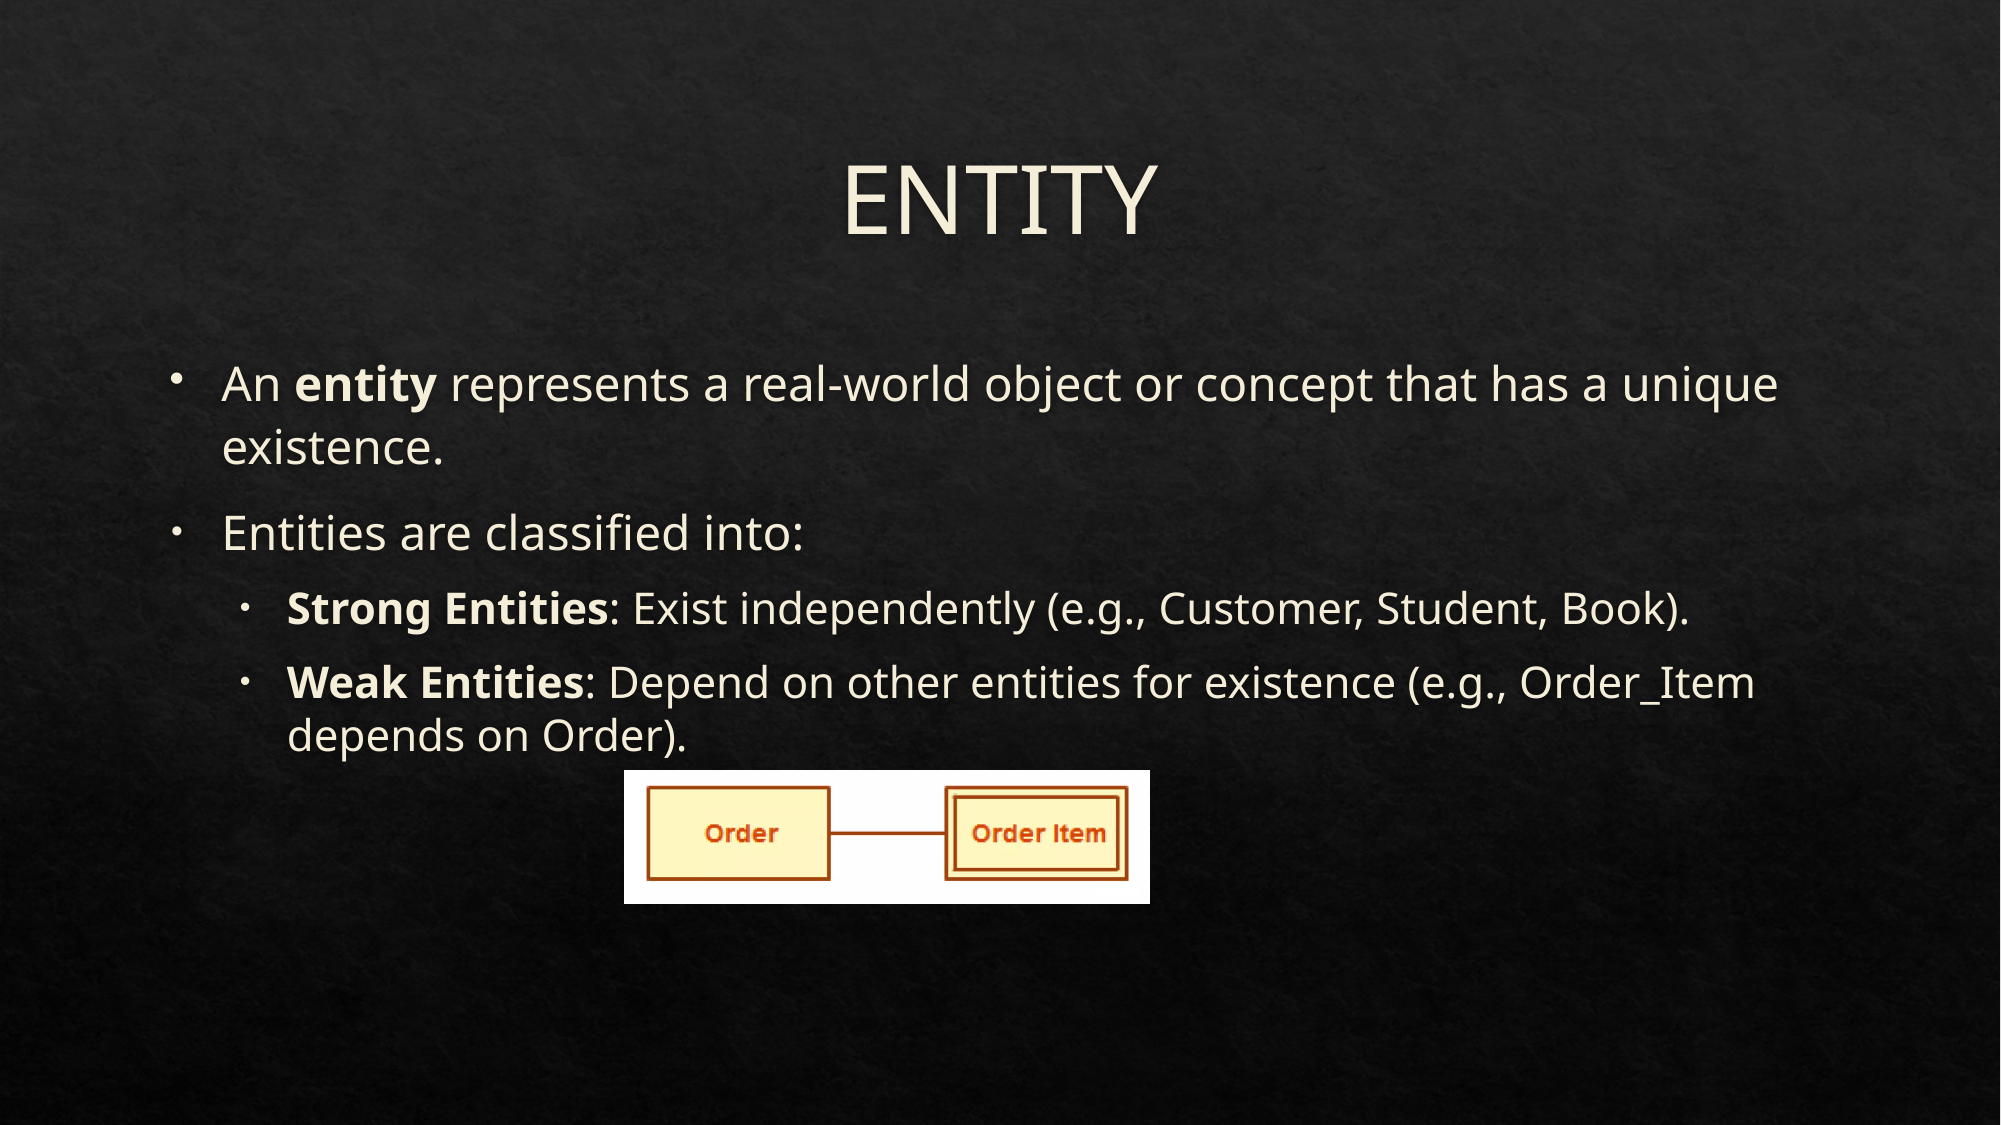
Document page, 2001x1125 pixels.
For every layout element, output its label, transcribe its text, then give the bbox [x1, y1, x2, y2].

title ENTITY [149, 99, 1849, 307]
picture [624, 770, 1151, 904]
list An entity represents a real-world object or concept that has a unique existence. Entities are classified into: Strong Entities: Exist independently (e.g., Customer, Student, Book). Weak Entities: Depend on other entities for existence (e.g., Order_Item depends on Order). [149, 340, 1849, 950]
